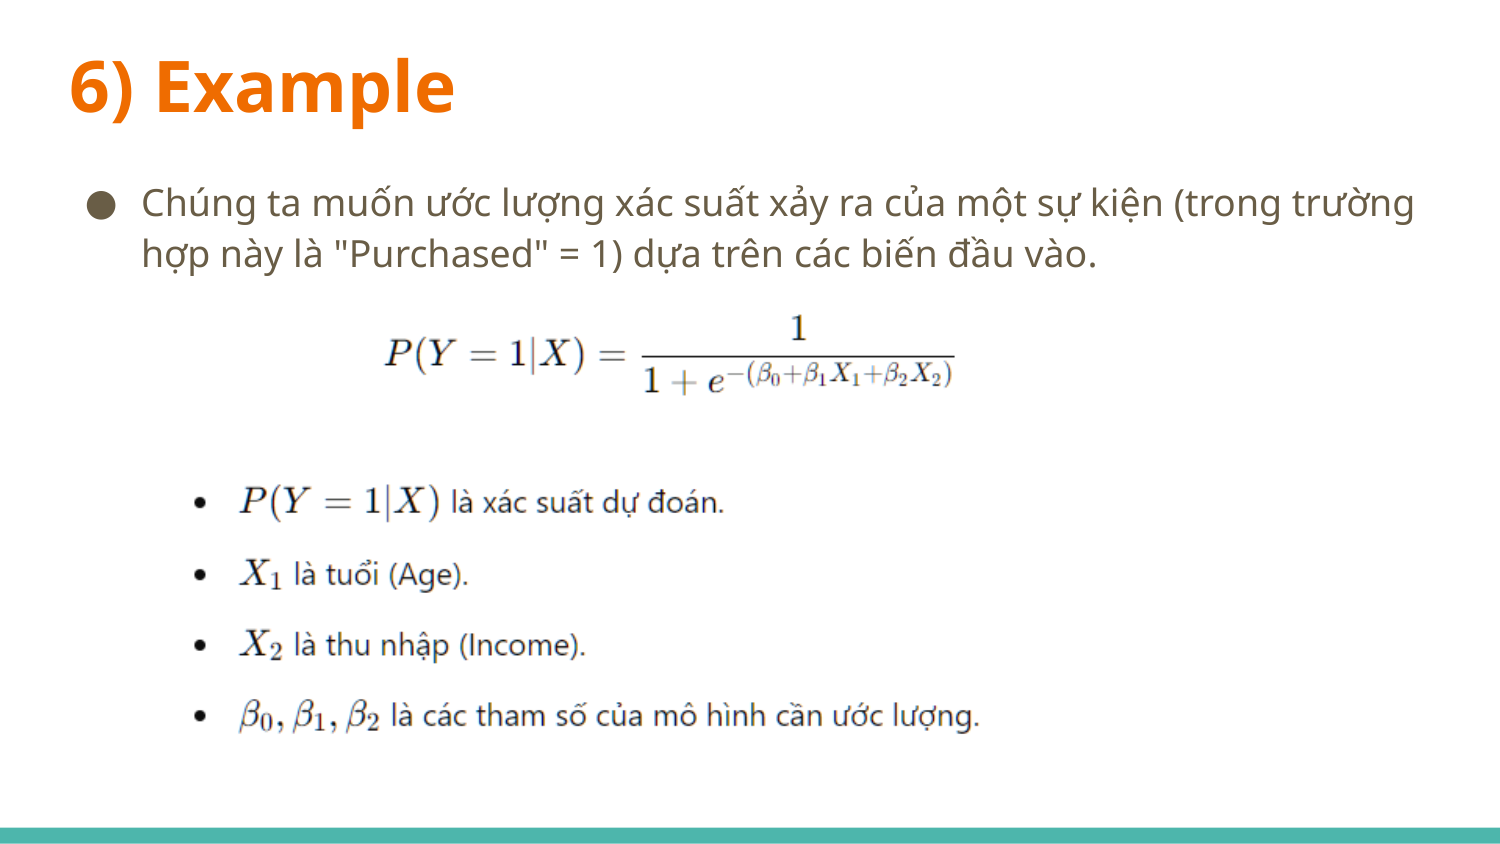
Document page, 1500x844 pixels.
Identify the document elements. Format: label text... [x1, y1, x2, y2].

text_box 6) Example [51, 26, 1449, 143]
list Chúng ta muốn ước lượng xác suất xảy ra của một sự kiện (trong trường hợp này là "Purchased" = 1) dựa trên các biến đầu vào. [51, 156, 1449, 699]
picture [369, 296, 994, 421]
picture [176, 465, 1020, 745]
